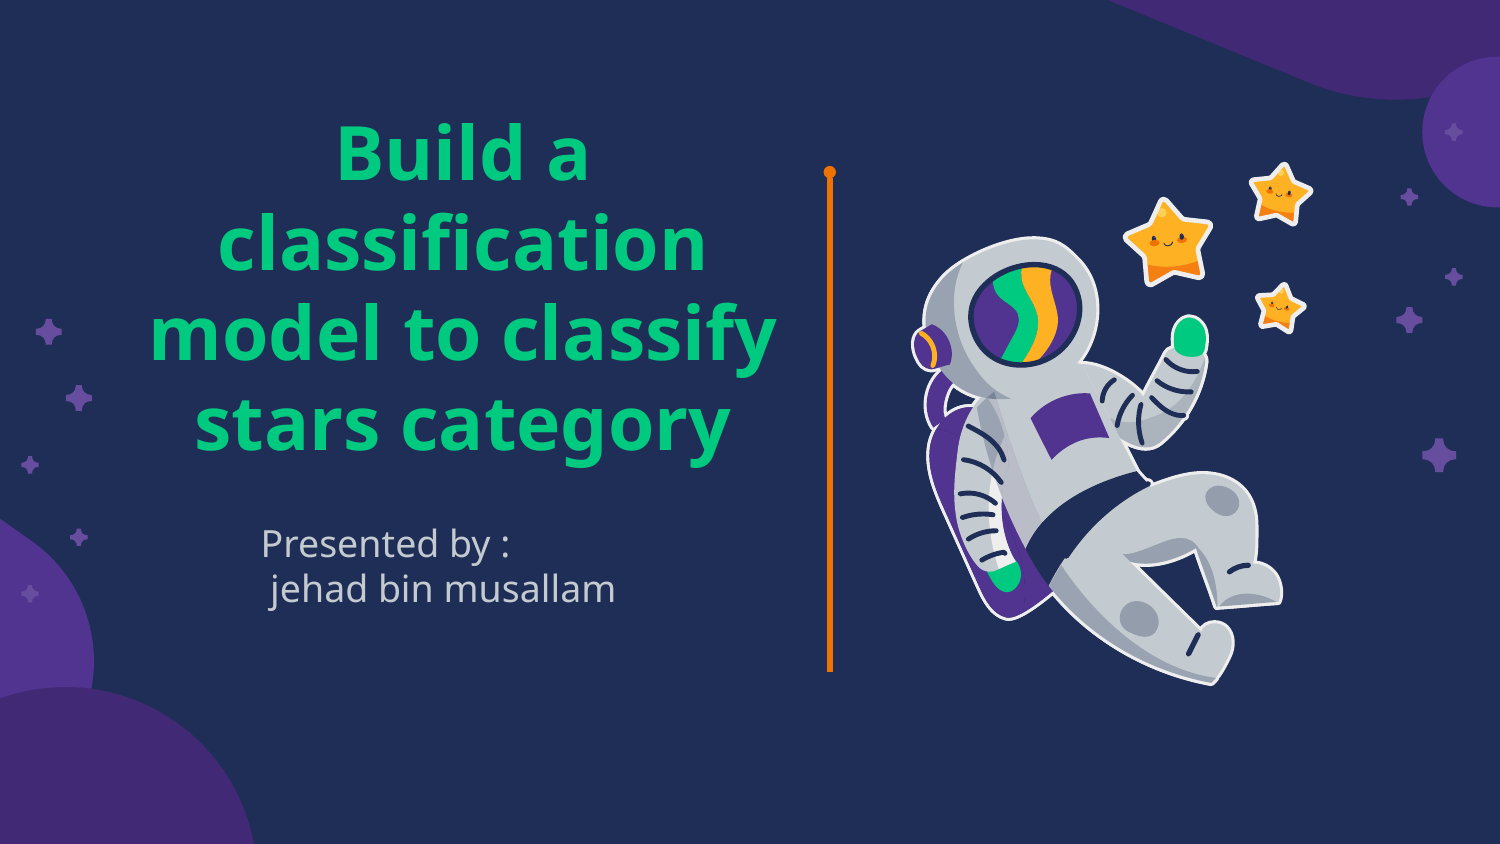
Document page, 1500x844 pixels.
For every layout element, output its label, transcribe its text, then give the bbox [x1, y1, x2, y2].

subtitle Presented by : jehad bin musallam [245, 505, 766, 627]
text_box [912, 155, 1318, 684]
title Build a classification model to classify stars category [129, 217, 797, 481]
